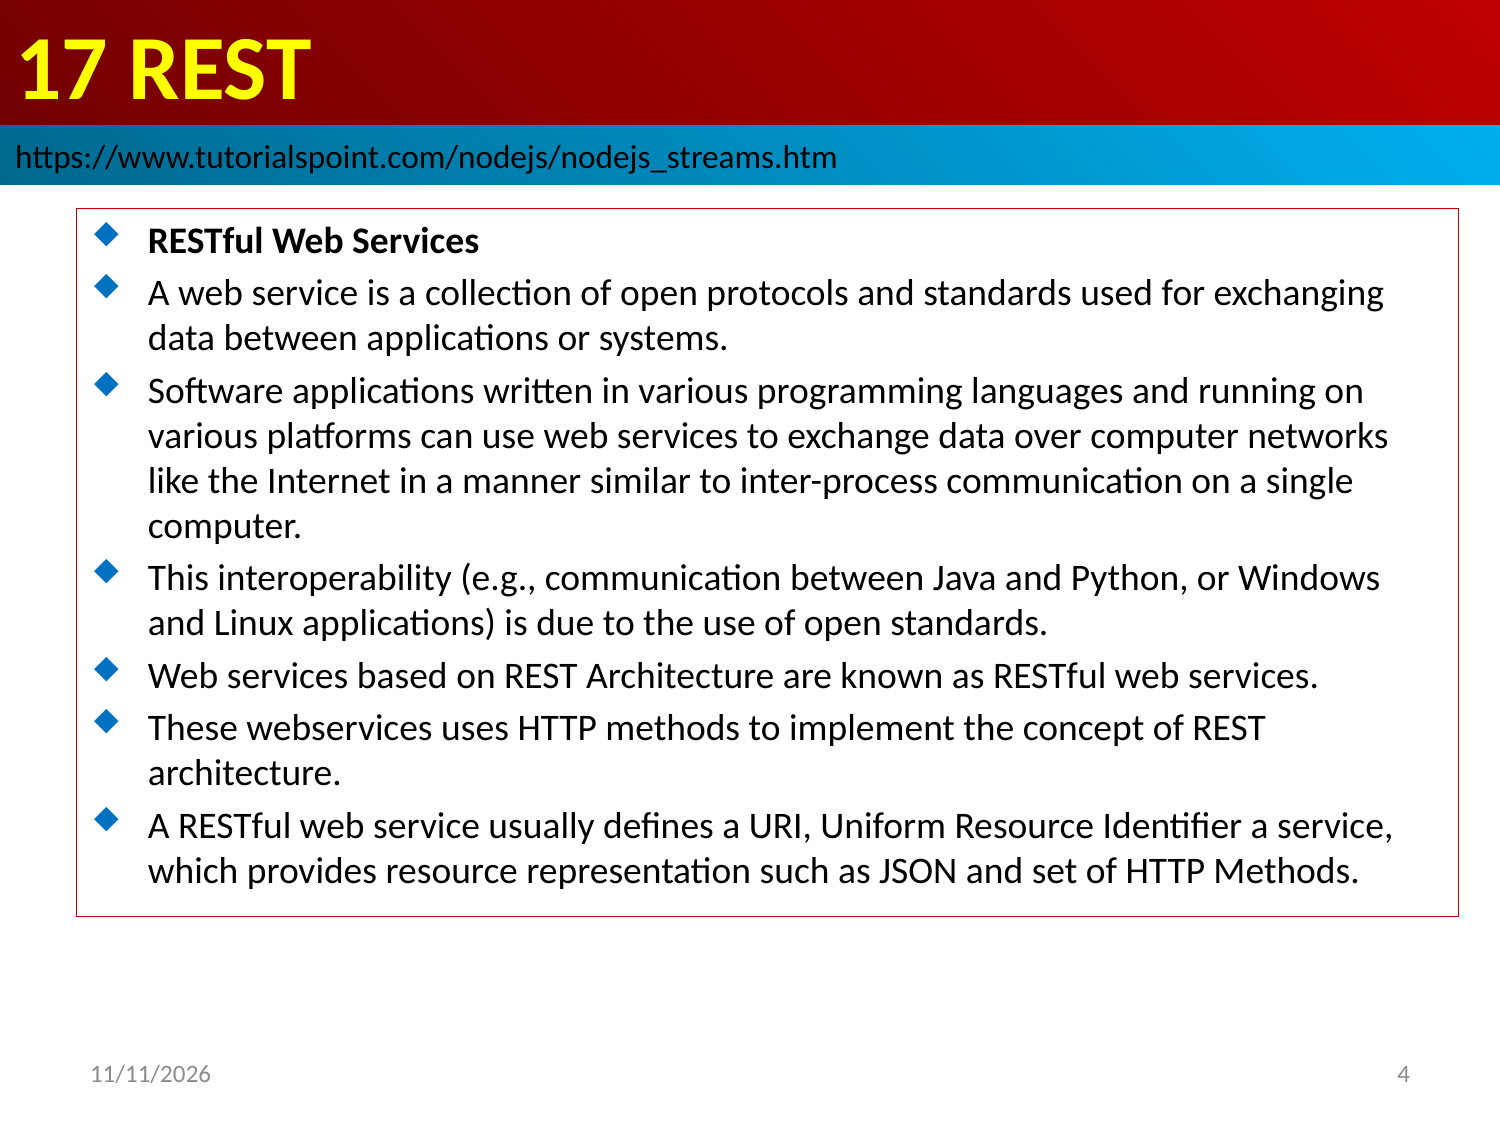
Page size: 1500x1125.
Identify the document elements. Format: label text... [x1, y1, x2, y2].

slide_number 4 [1074, 1042, 1425, 1103]
subtitle RESTful Web Services A web service is a collection of open protocols and standards used for exchanging data between applications or systems. Software applications written in various programming languages and running on various platforms can use web services to exchange data over computer networks like the Internet in a manner similar to inter-process communication on a single computer. This interoperability (e.g., communication between Java and Python, or Windows and Linux applications) is due to the use of open standards. Web services based on REST Architecture are known as RESTful web services. These webservices uses HTTP methods to implement the concept of REST architecture. A RESTful web service usually defines a URI, Uniform Resource Identifier a service, which provides resource representation such as JSON and set of HTTP Methods. [76, 208, 1459, 917]
text_box https://www.tutorialspoint.com/nodejs/nodejs_streams.htm [0, 125, 1500, 185]
title 17 REST [0, 0, 1500, 125]
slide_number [75, 1042, 425, 1103]
